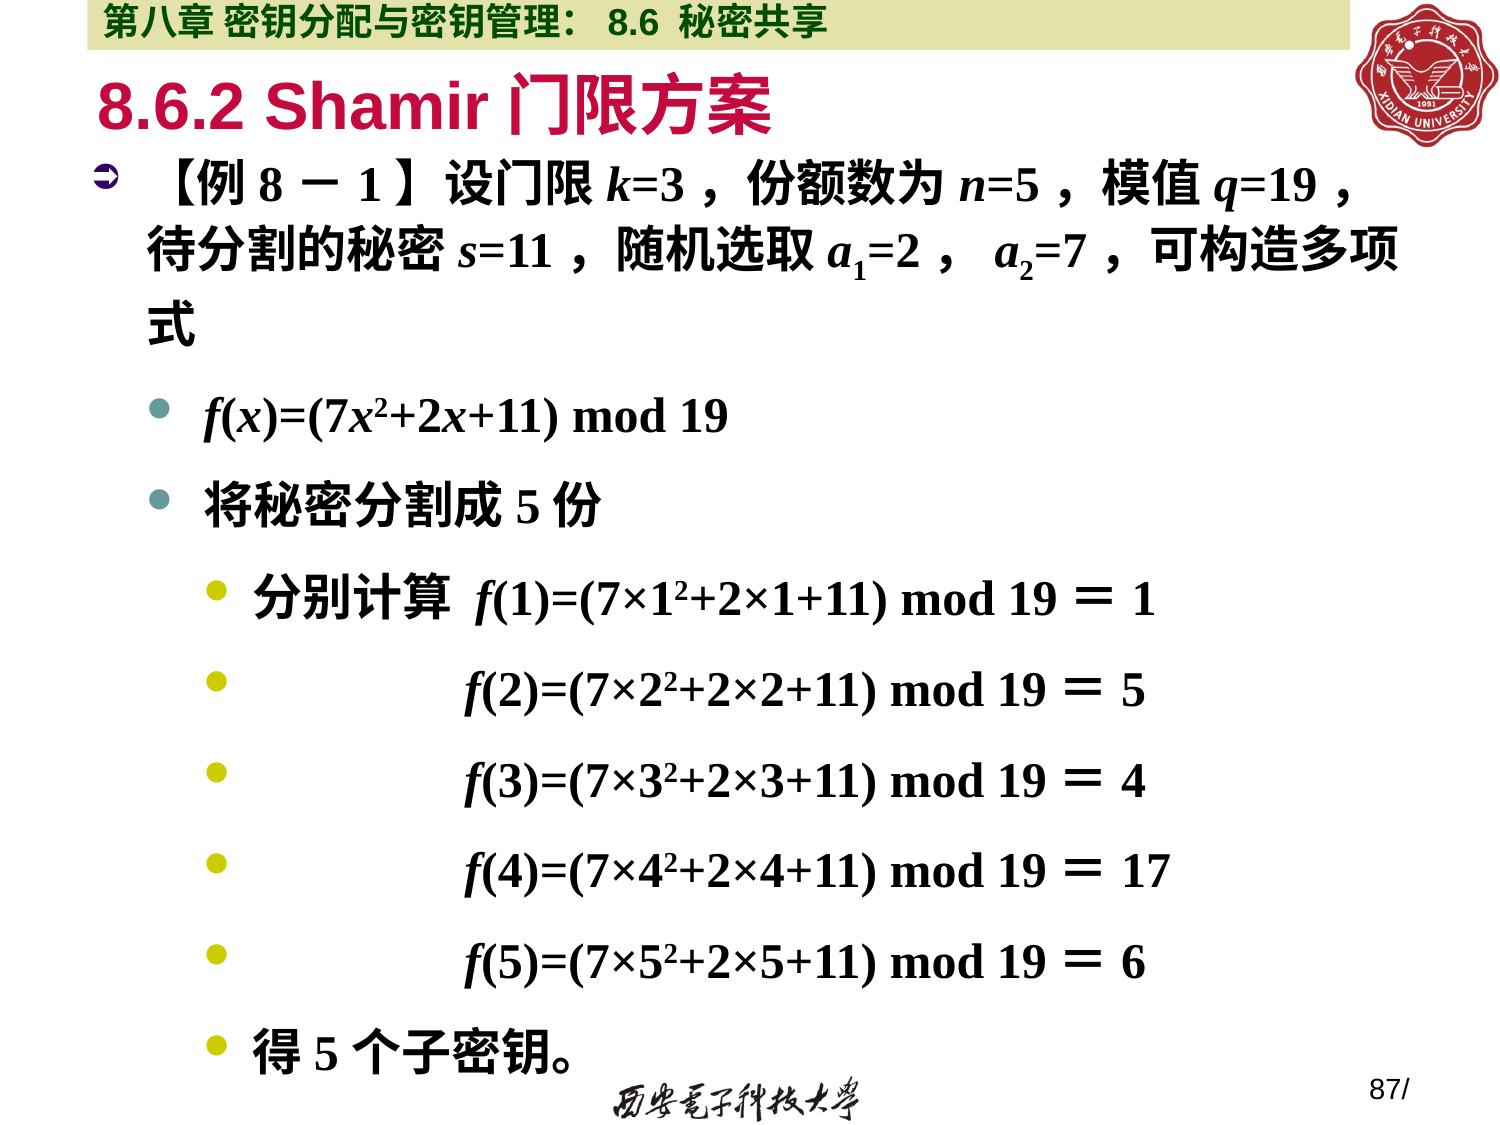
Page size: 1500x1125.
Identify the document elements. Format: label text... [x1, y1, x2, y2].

list 【例8－1】设门限k=3，份额数为n=5，模值q=19，待分割的秘密s=11，随机选取a1=2，a2=7，可构造多项式 f(x)=(7x2+2x+11) mod 19 将秘密分割成5份 分别计算 f(1)=(7×12+2×1+11) mod 19＝1 f(2)=(7×22+2×2+11) mod 19＝5 f(3)=(7×32+2×3+11) mod 19＝4 f(4)=(7×42+2×4+11) mod 19＝17 f(5)=(7×52+2×5+11) mod 19＝6 得5个子密钥。 [74, 137, 1426, 1063]
picture [612, 1076, 863, 1125]
text_box 第八章 密钥分配与密钥管理：8.6 秘密共享 [87, 0, 1350, 50]
slide_number 87/ [1212, 1062, 1426, 1113]
text_box 8.6.2 Shamir门限方案 [82, 55, 788, 150]
picture [1350, 0, 1500, 150]
